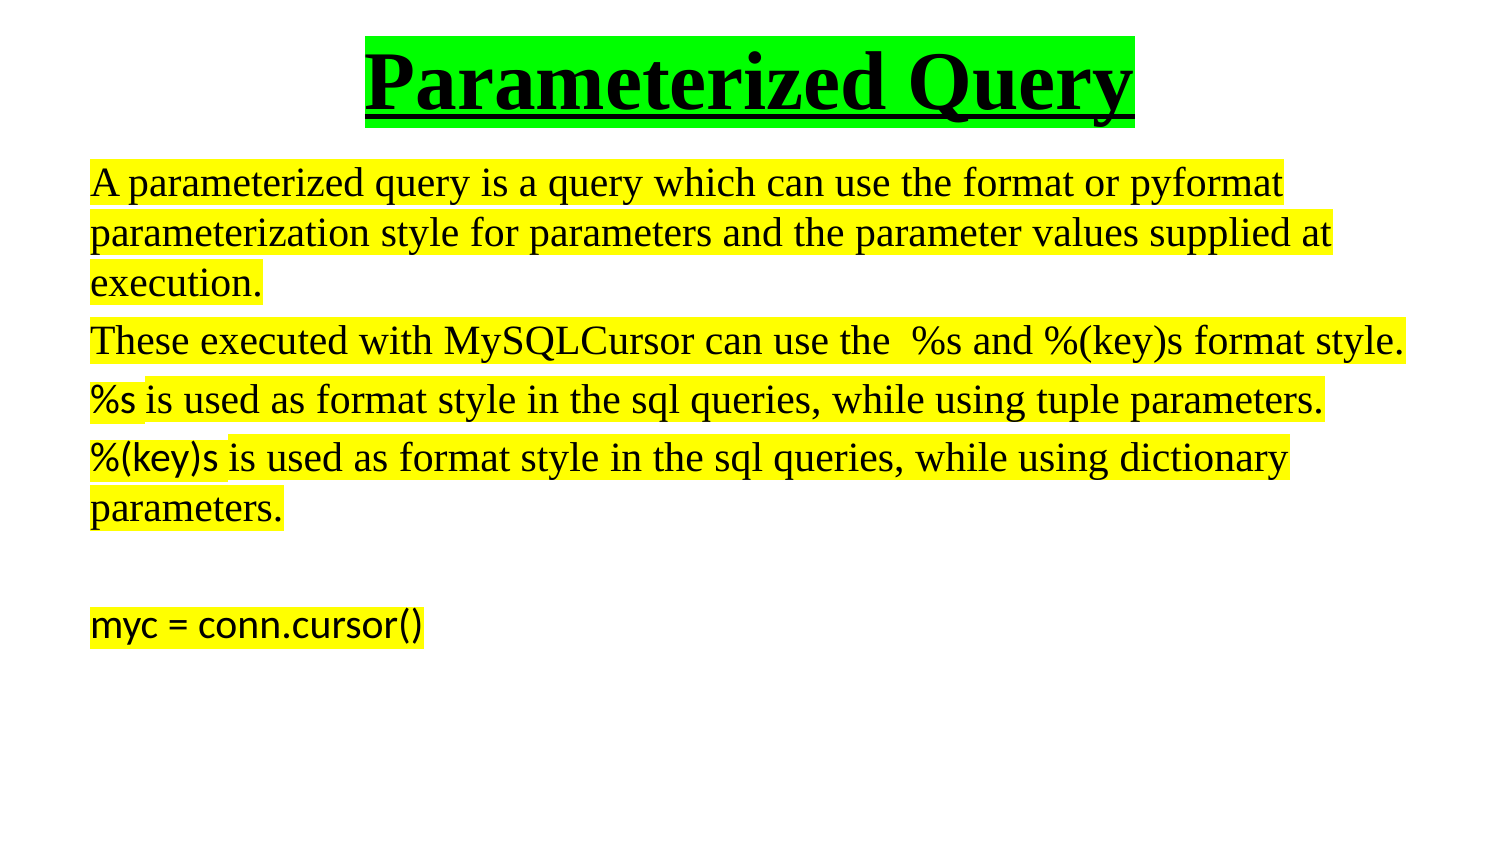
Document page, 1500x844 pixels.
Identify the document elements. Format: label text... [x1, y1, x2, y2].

list A parameterized query is a query which can use the format or pyformat parameterization style for parameters and the parameter values supplied at execution. These executed with MySQLCursor can use the %s and %(key)s format style. %s is used as format style in the sql queries, while using tuple parameters. %(key)s is used as format style in the sql queries, while using dictionary parameters. myc = conn.cursor() [75, 146, 1425, 704]
title Parameterized Query [75, 6, 1425, 146]
